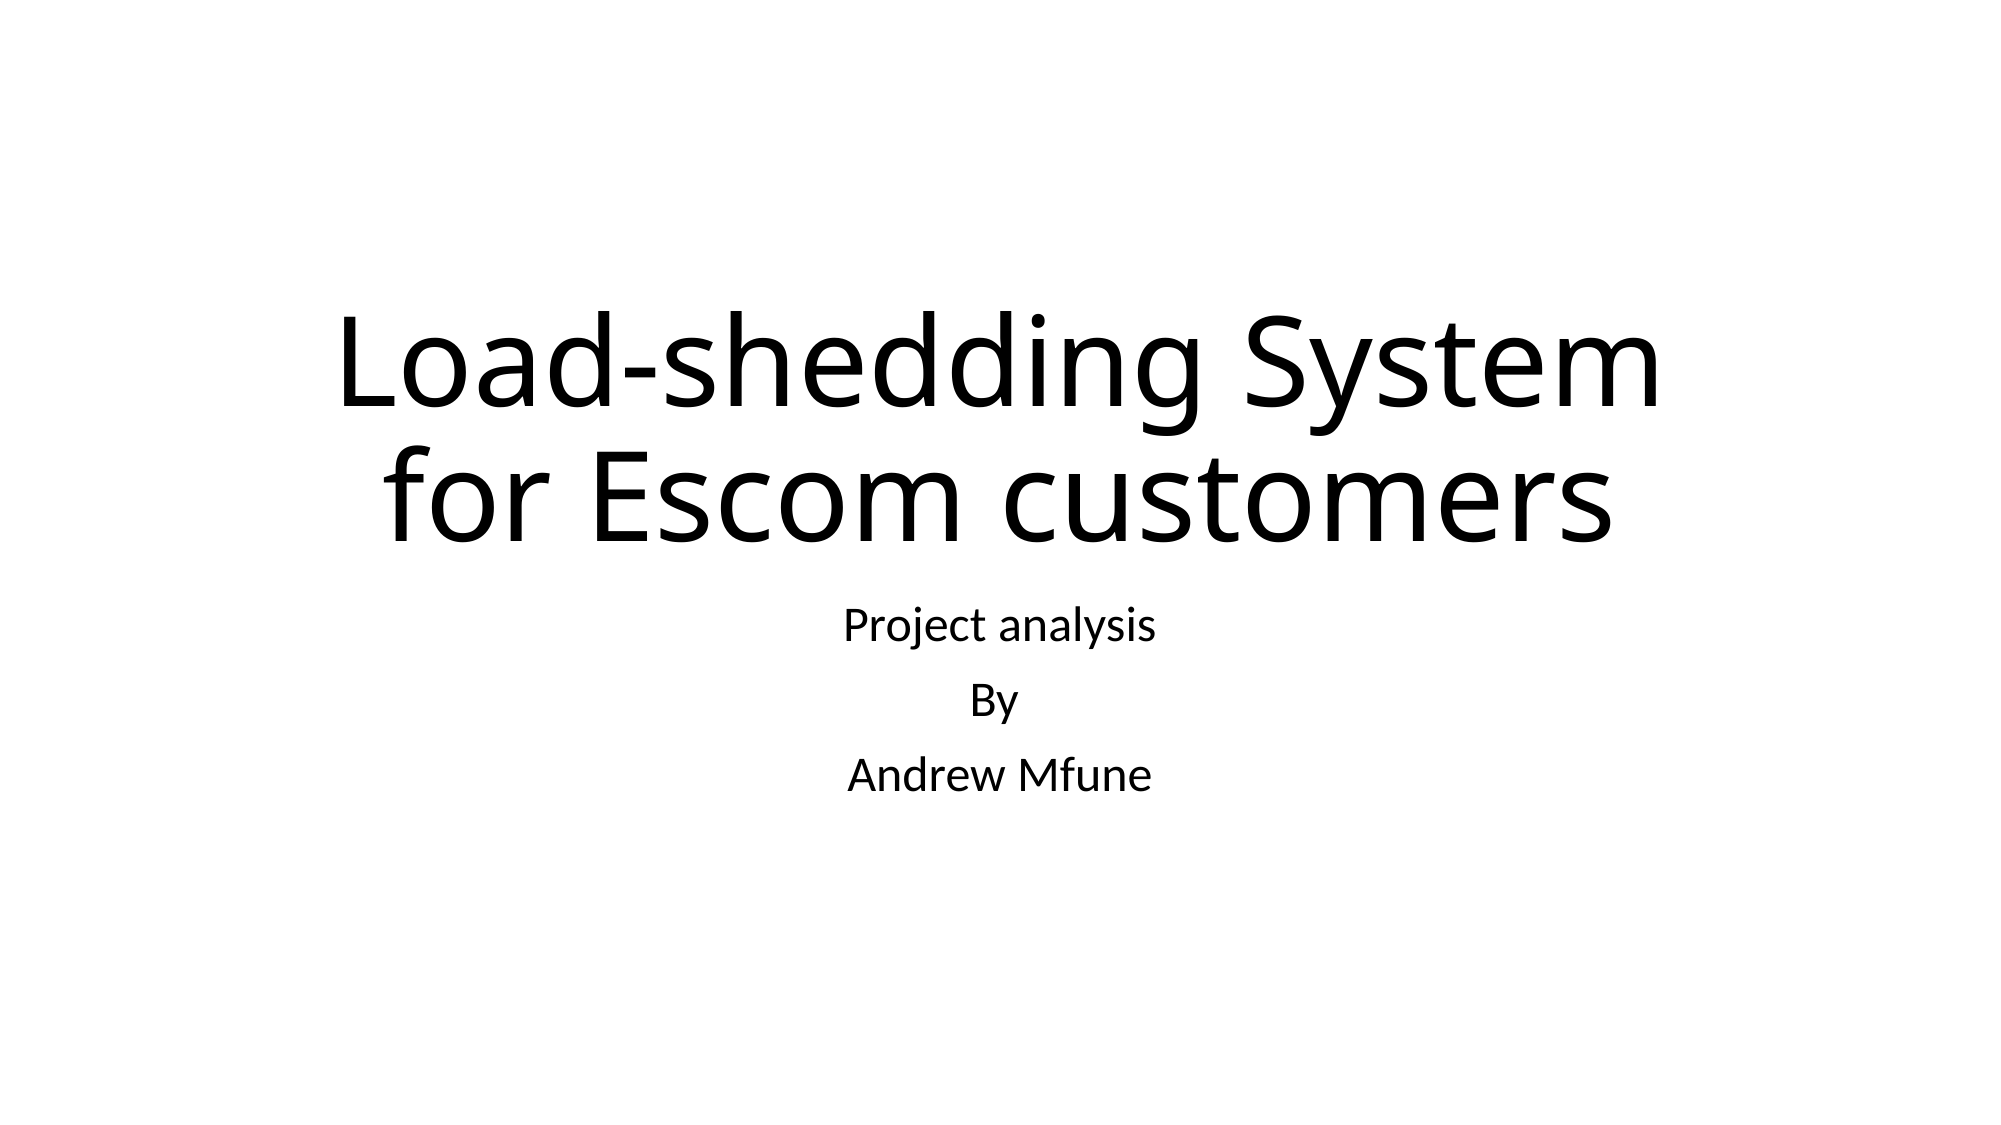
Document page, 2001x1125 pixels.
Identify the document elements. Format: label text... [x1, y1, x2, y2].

subtitle Project analysis By Andrew Mfune [249, 590, 1750, 863]
title Load-shedding System for Escom customers [249, 184, 1750, 576]
